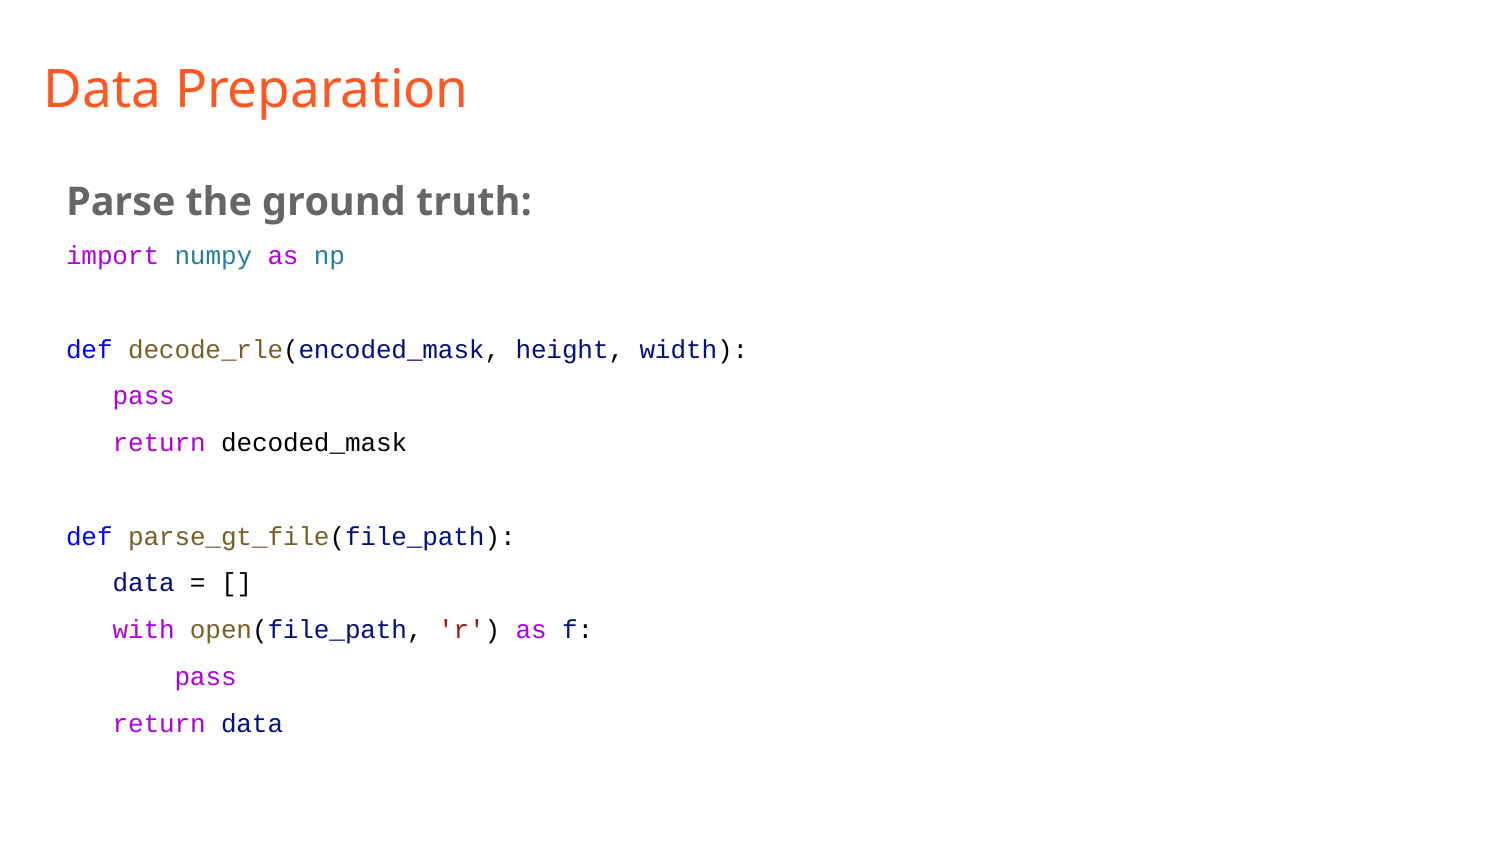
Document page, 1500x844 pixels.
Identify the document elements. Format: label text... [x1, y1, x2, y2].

title Data Preparation [28, 39, 1427, 134]
list Parse the ground truth: import numpy as np def decode_rle(encoded_mask, height, width): pass return decoded_mask def parse_gt_file(file_path): data = [] with open(file_path, 'r') as f: pass return data [51, 153, 1460, 808]
